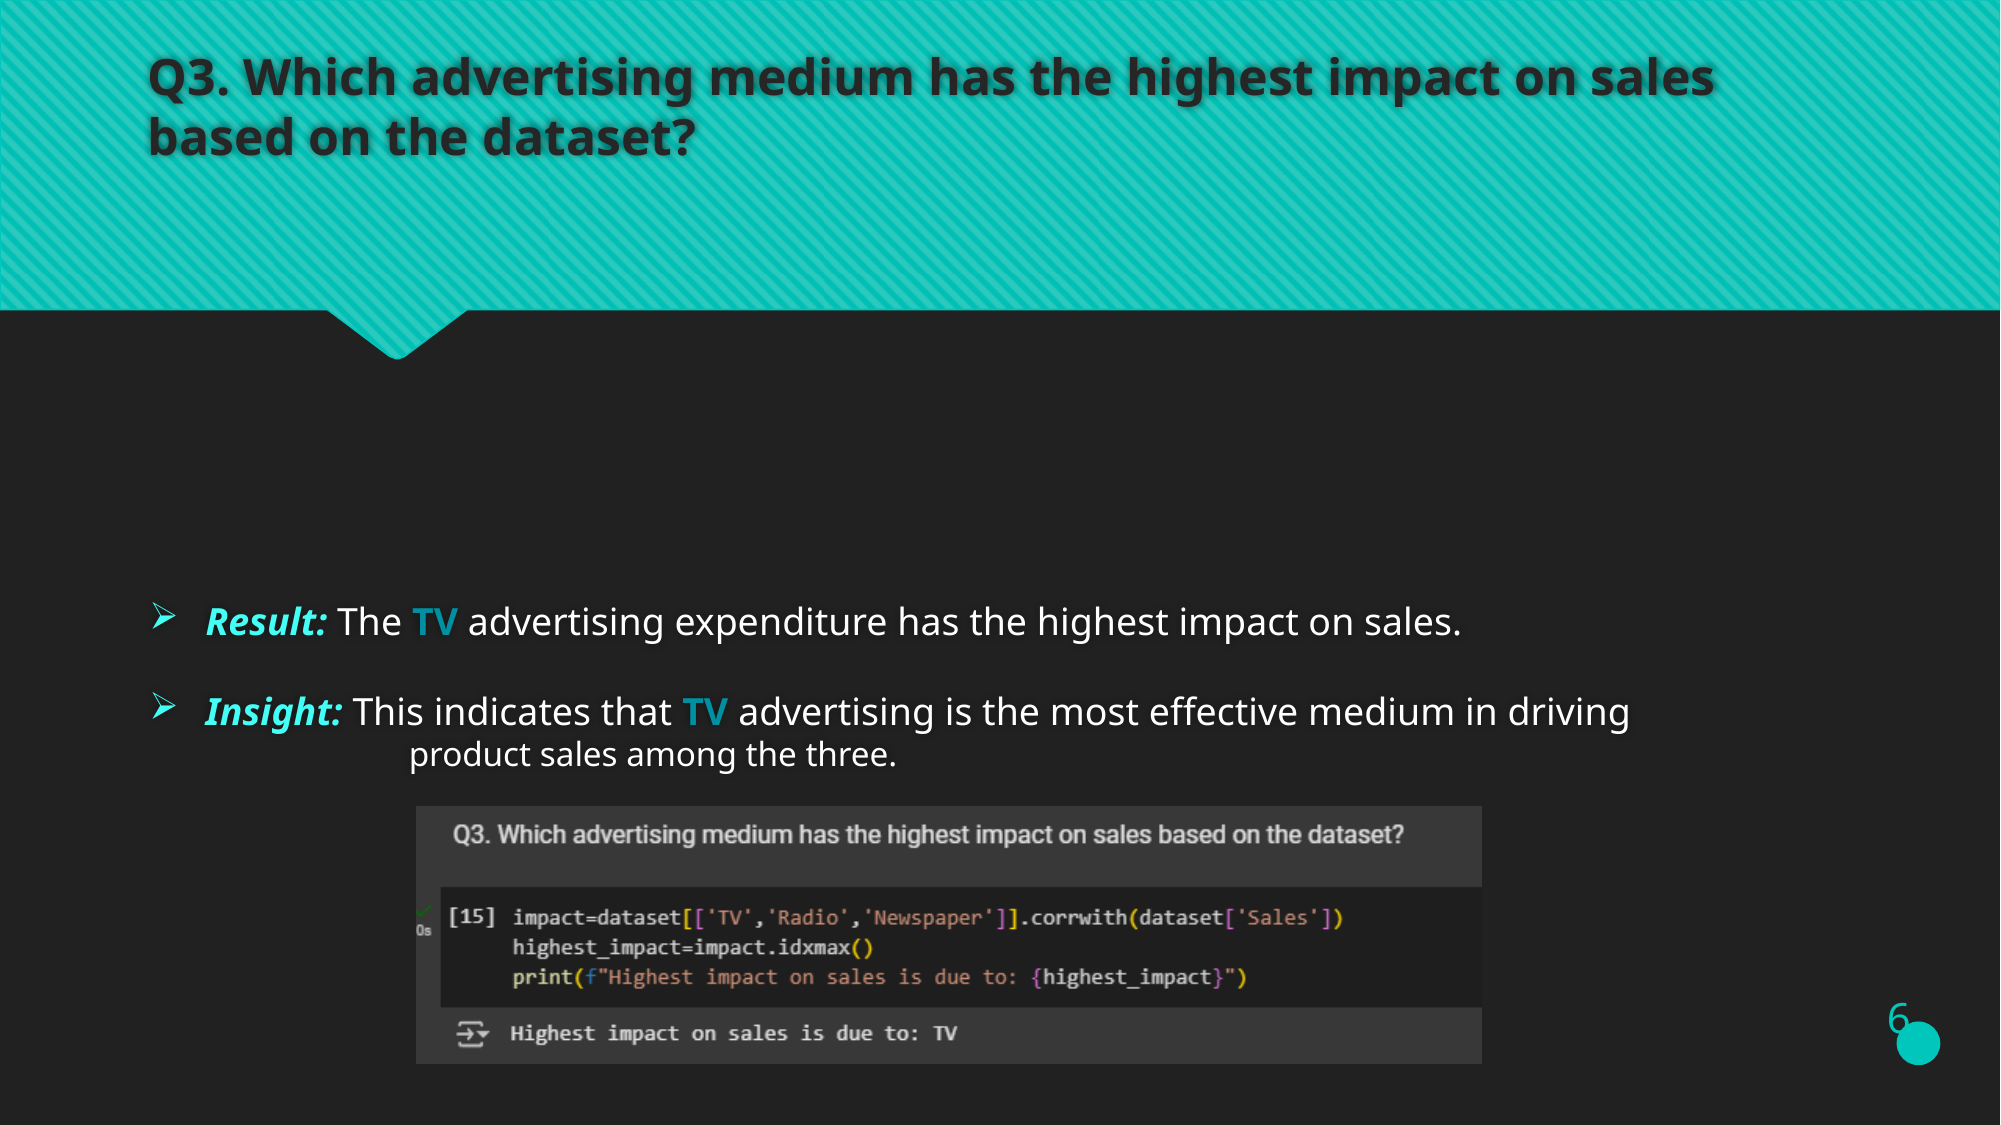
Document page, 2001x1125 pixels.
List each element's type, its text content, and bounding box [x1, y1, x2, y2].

slide_number 6 [1751, 970, 1926, 1051]
title Q3. Which advertising medium has the highest impact on sales based on the dataset? [132, 73, 1868, 233]
list Result: The TV advertising expenditure has the highest impact on sales. Insight: This indicates that TV advertising is the most effective medium in driving product sales among the three. [134, 336, 1663, 990]
picture [416, 805, 1482, 1065]
